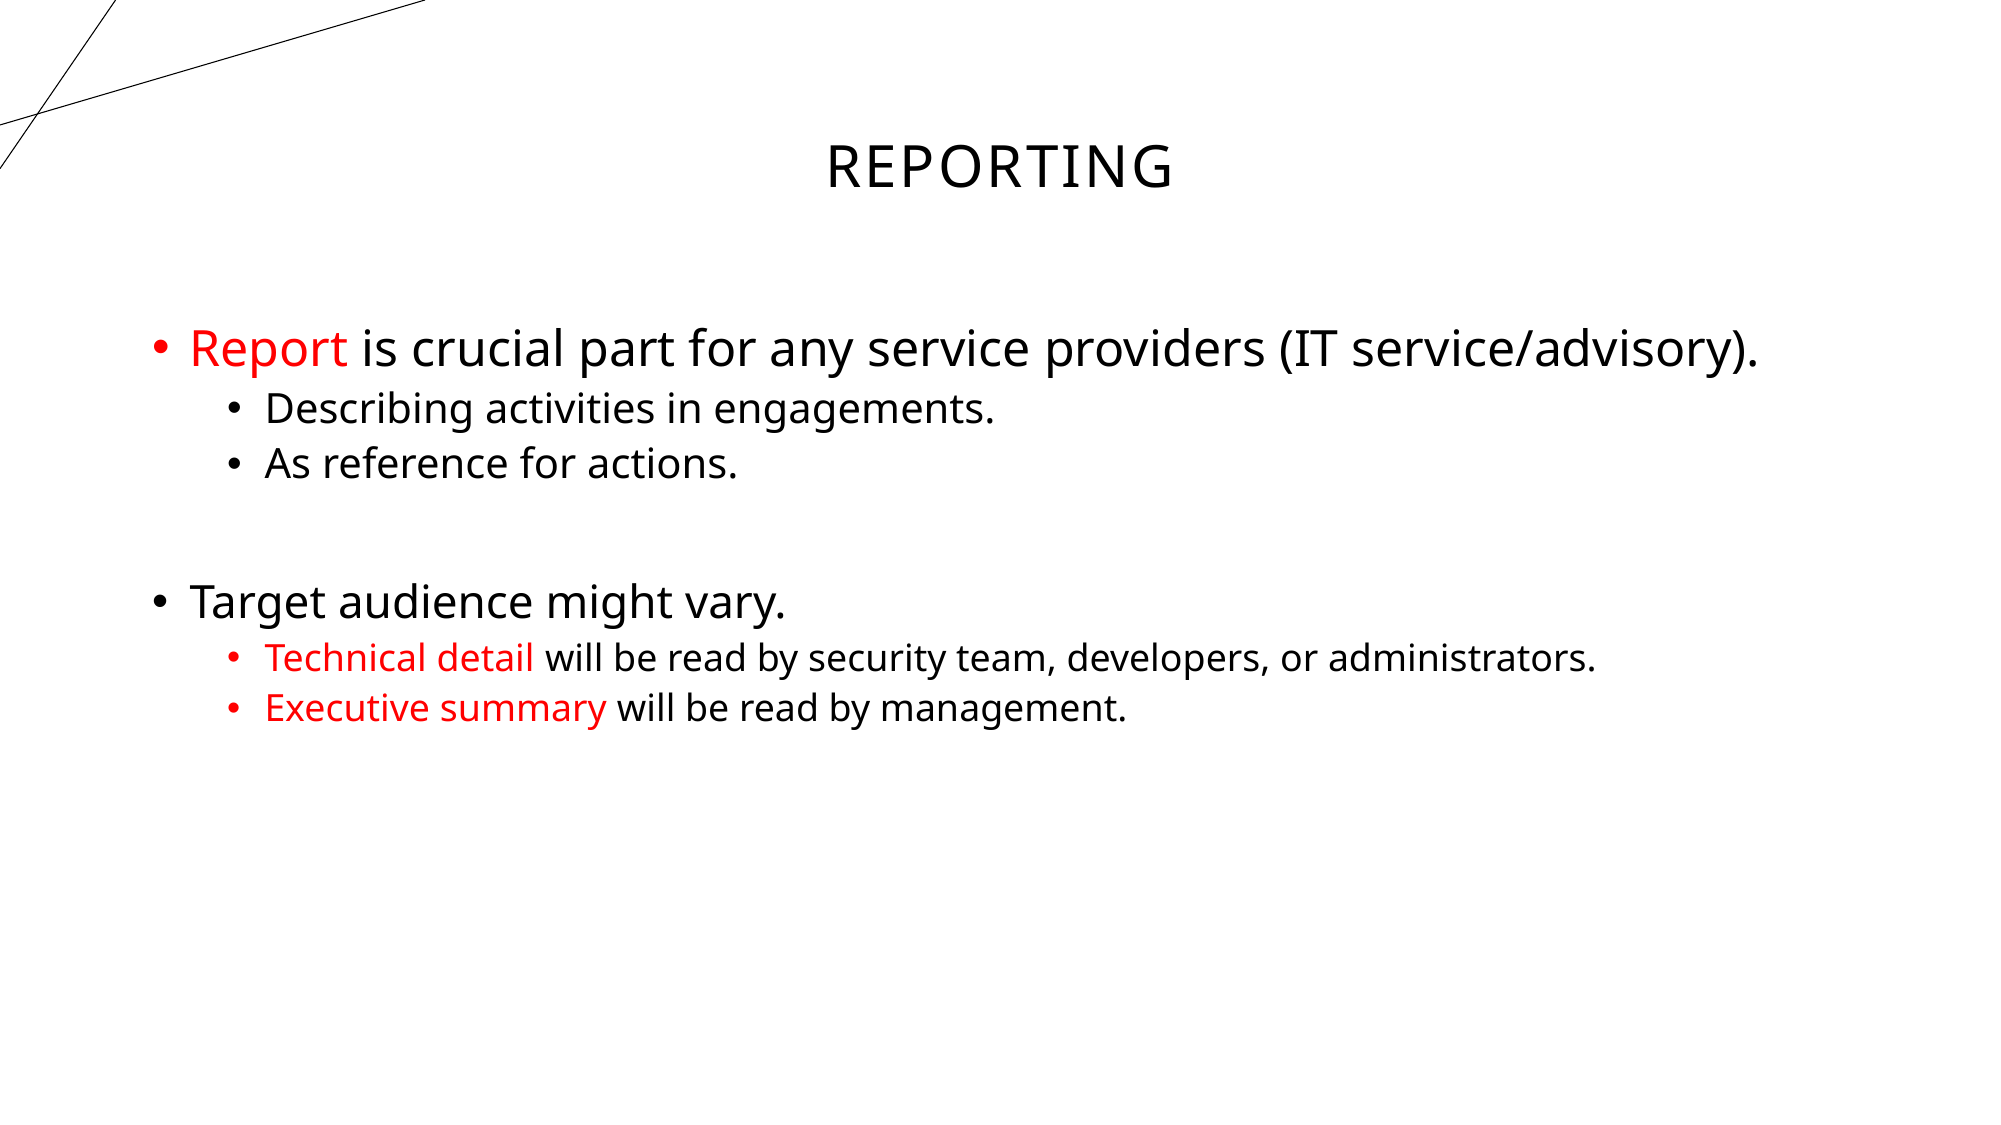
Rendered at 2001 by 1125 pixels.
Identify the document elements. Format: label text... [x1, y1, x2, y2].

title Reporting [137, 59, 1863, 278]
text_box Report is crucial part for any service providers (IT service/advisory). Describing activities in engagements. As reference for actions. Target audience might vary. Technical detail will be read by security team, developers, or administrators. Executive summary will be read by management. [137, 315, 1863, 1014]
